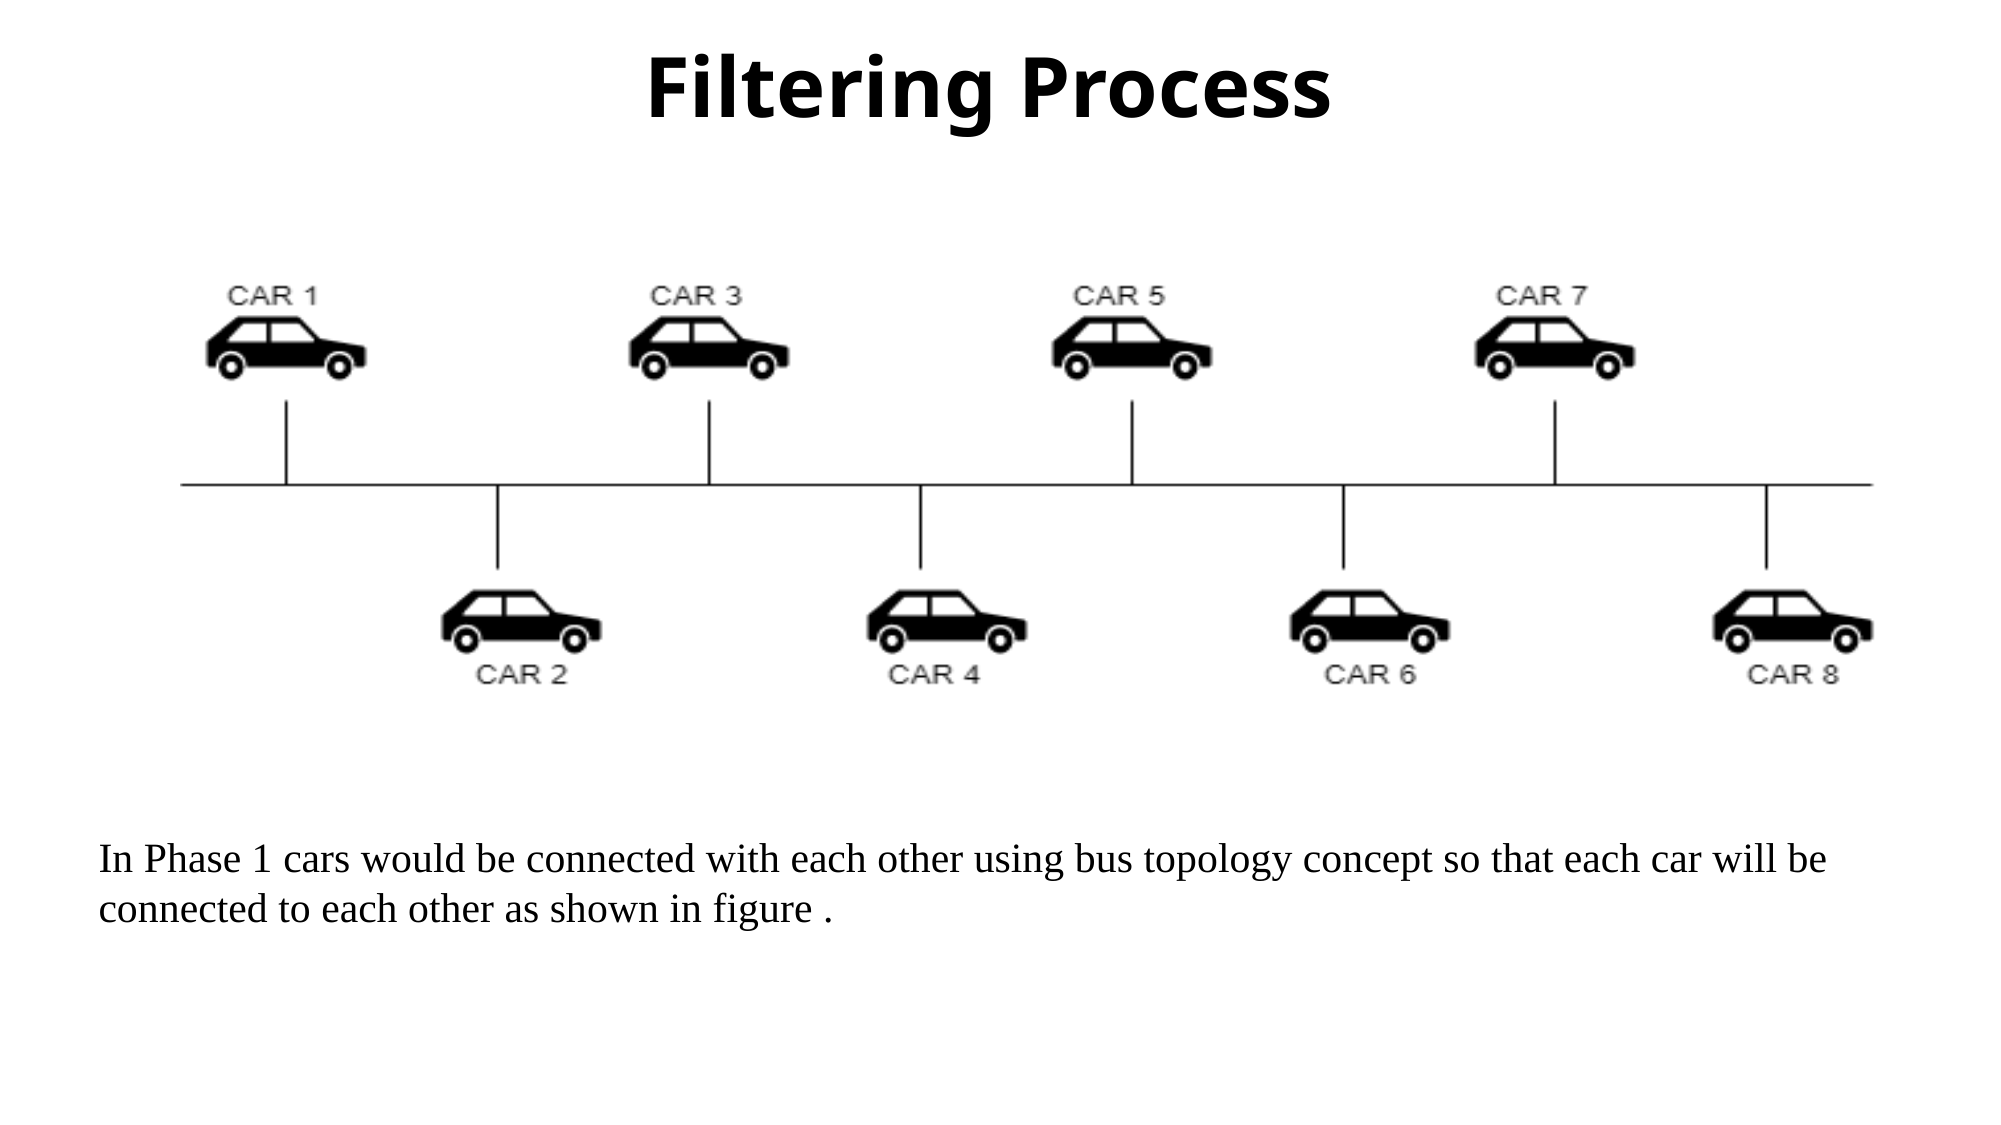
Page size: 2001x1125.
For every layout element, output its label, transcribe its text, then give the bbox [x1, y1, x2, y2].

picture [180, 274, 1877, 697]
text_box Filtering Process [53, 26, 1946, 143]
text_box In Phase 1 cars would be connected with each other using bus topology concept so that each car will be connected to each other as shown in figure . [83, 773, 1974, 1039]
